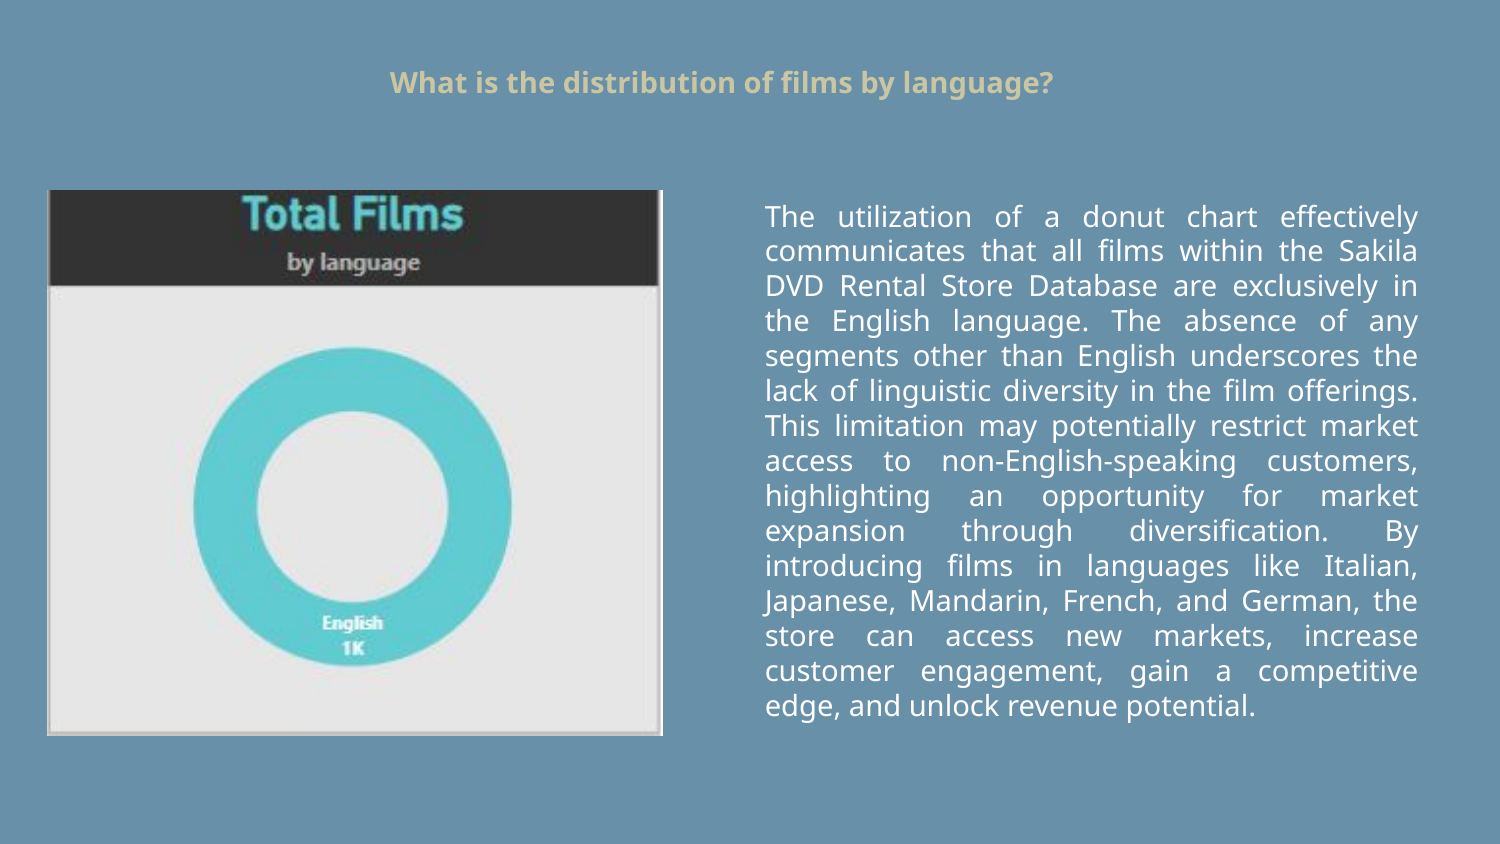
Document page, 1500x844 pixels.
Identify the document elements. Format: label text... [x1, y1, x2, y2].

text_box What is the distribution of films by language? [374, 57, 1125, 108]
text_box The utilization of a donut chart effectively communicates that all films within the Sakila DVD Rental Store Database are exclusively in the English language. The absence of any segments other than English underscores the lack of linguistic diversity in the film offerings. This limitation may potentially restrict market access to non-English-speaking customers, highlighting an opportunity for market expansion through diversification. By introducing films in languages like Italian, Japanese, Mandarin, French, and German, the store can access new markets, increase customer engagement, gain a competitive edge, and unlock revenue potential. [750, 190, 1434, 730]
picture [46, 190, 663, 736]
